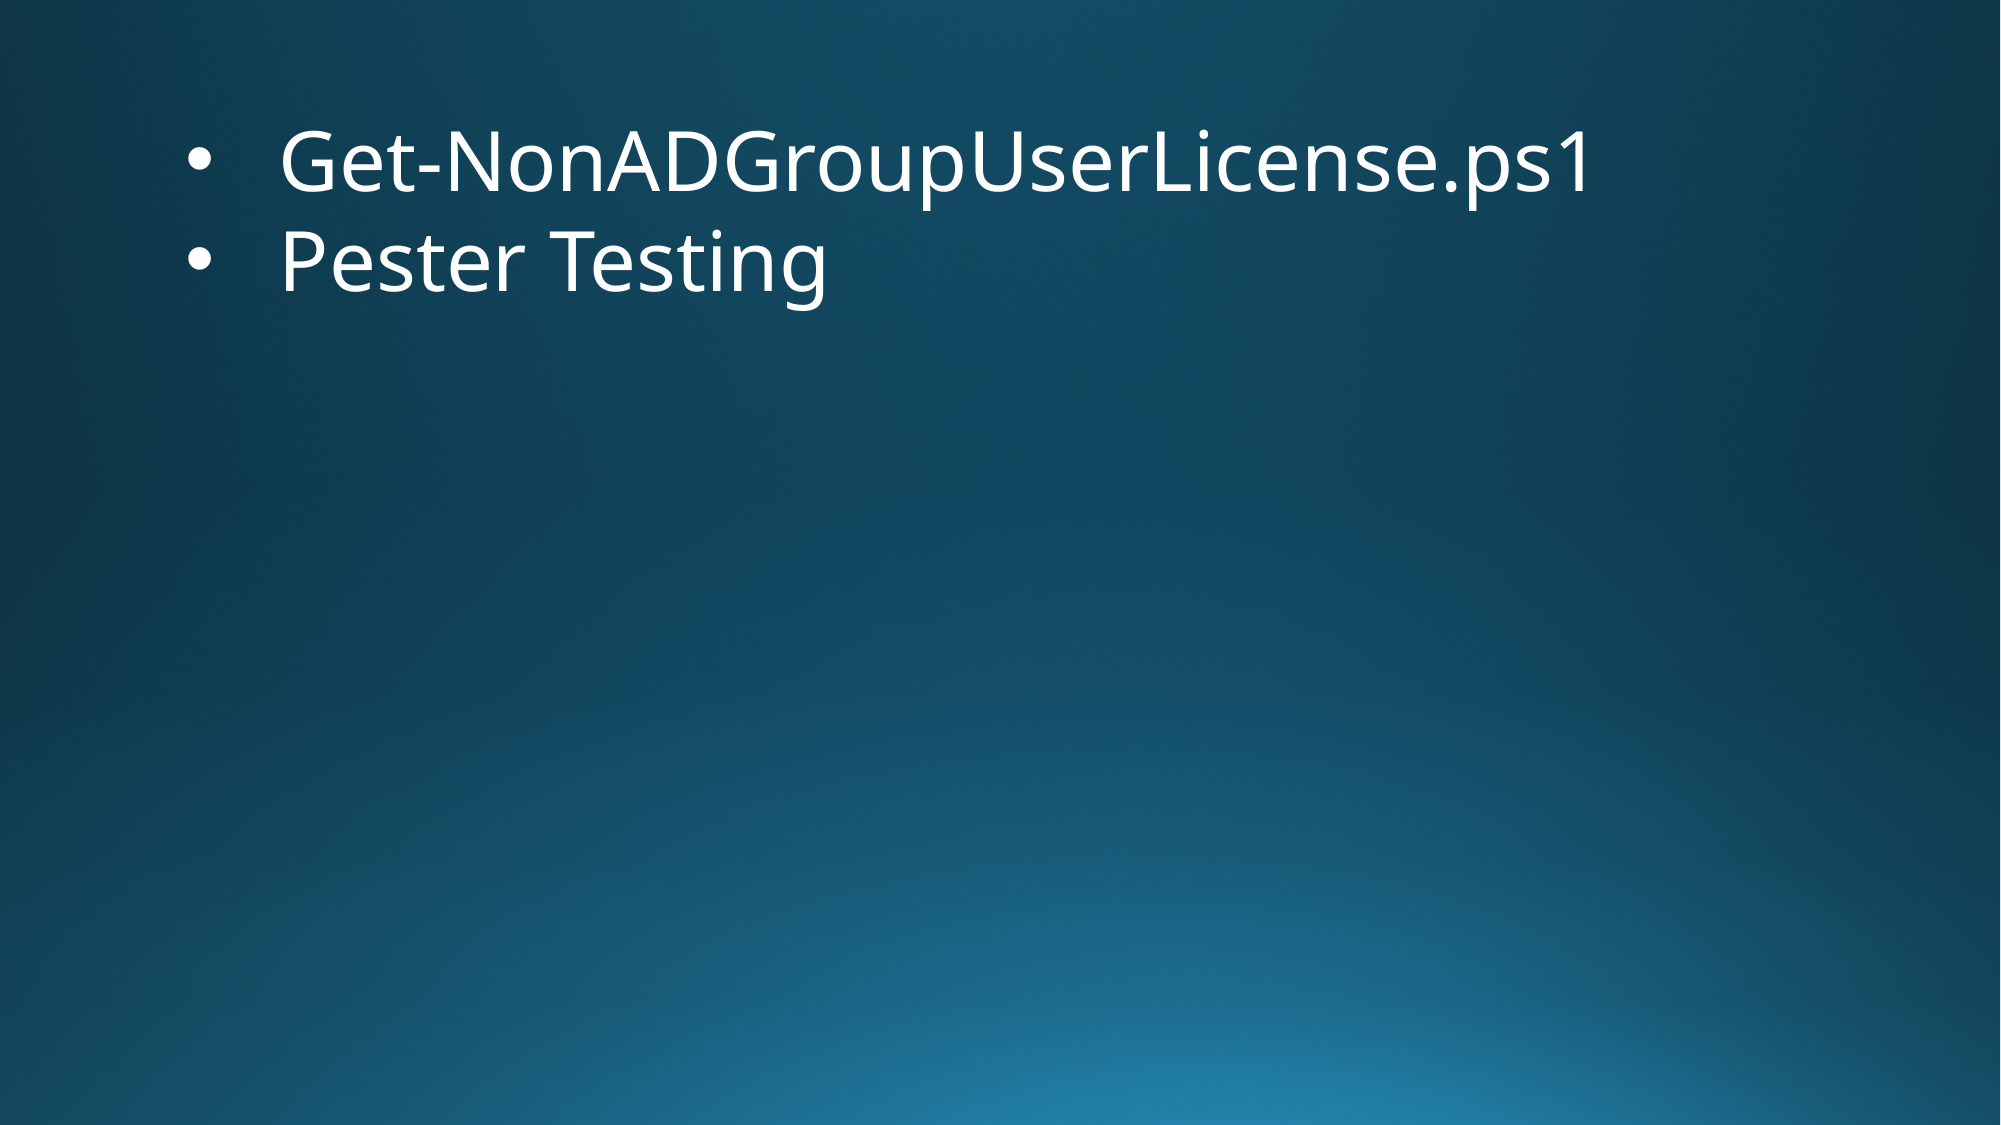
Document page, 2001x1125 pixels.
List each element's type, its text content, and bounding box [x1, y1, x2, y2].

picture [0, 0, 2001, 1125]
text_box Get-NonADGroupUserLicense.ps1 Pester Testing [170, 100, 1830, 416]
